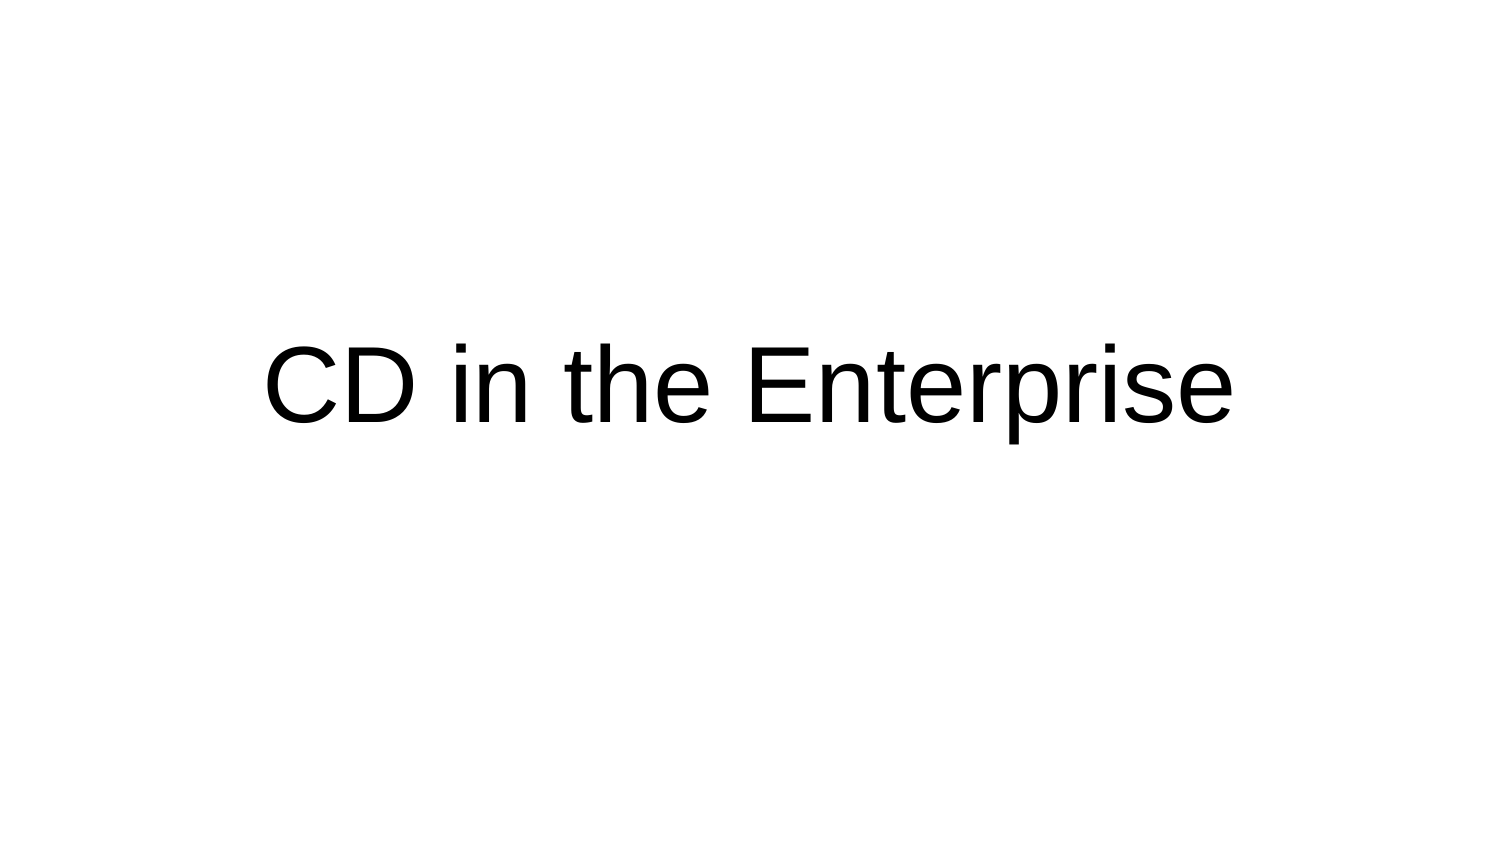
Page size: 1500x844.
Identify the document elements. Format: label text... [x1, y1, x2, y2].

title CD in the Enterprise [51, 122, 1449, 459]
